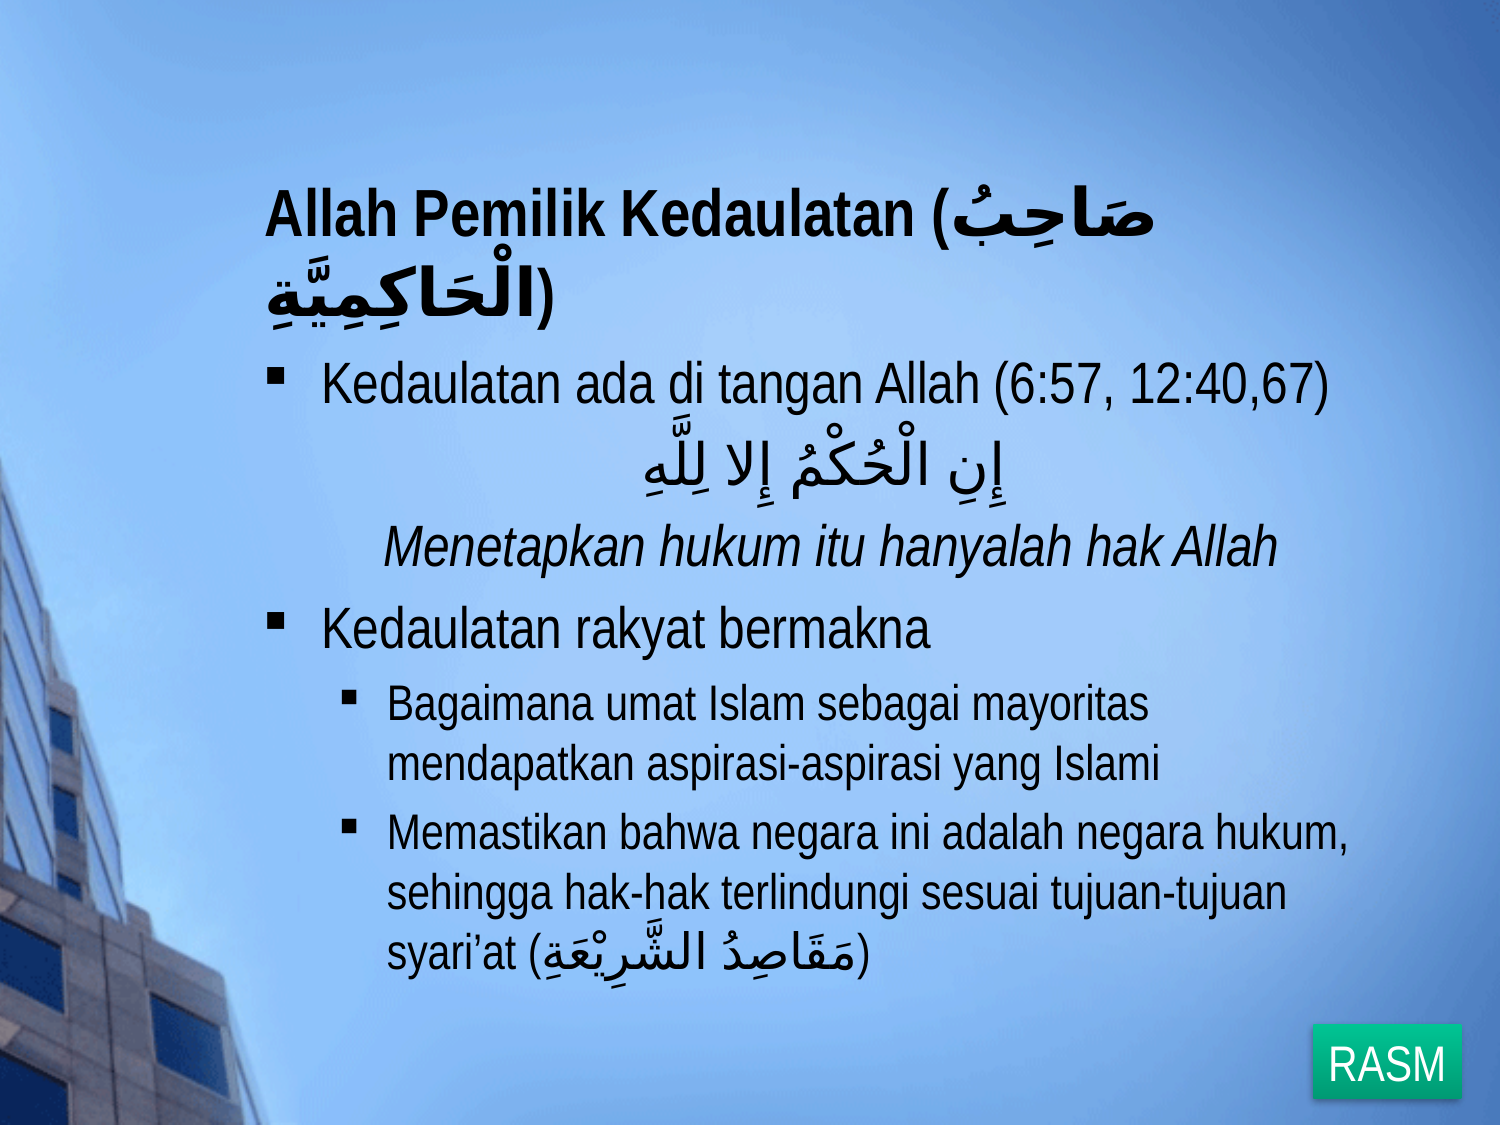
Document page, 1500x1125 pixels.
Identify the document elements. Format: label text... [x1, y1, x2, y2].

list Kedaulatan ada di tangan Allah (6:57, 12:40,67) إِنِ الْحُكْمُ إِلا لِلَّهِ Menetapkan hukum itu hanyalah hak Allah Kedaulatan rakyat bermakna Bagaimana umat Islam sebagai mayoritas mendapatkan aspirasi-aspirasi yang Islami Memastikan bahwa negara ini adalah negara hukum, sehingga hak-hak terlindungi sesuai tujuan-tujuan syari’at (مَقَاصِدُ الشَّرِيْعَةِ) [249, 337, 1413, 913]
title Allah Pemilik Kedaulatan (صَاحِبُ الْحَاكِمِيَّةِ) [249, 112, 1413, 337]
picture [0, 0, 1500, 1125]
text_box RASM [1313, 1024, 1462, 1099]
